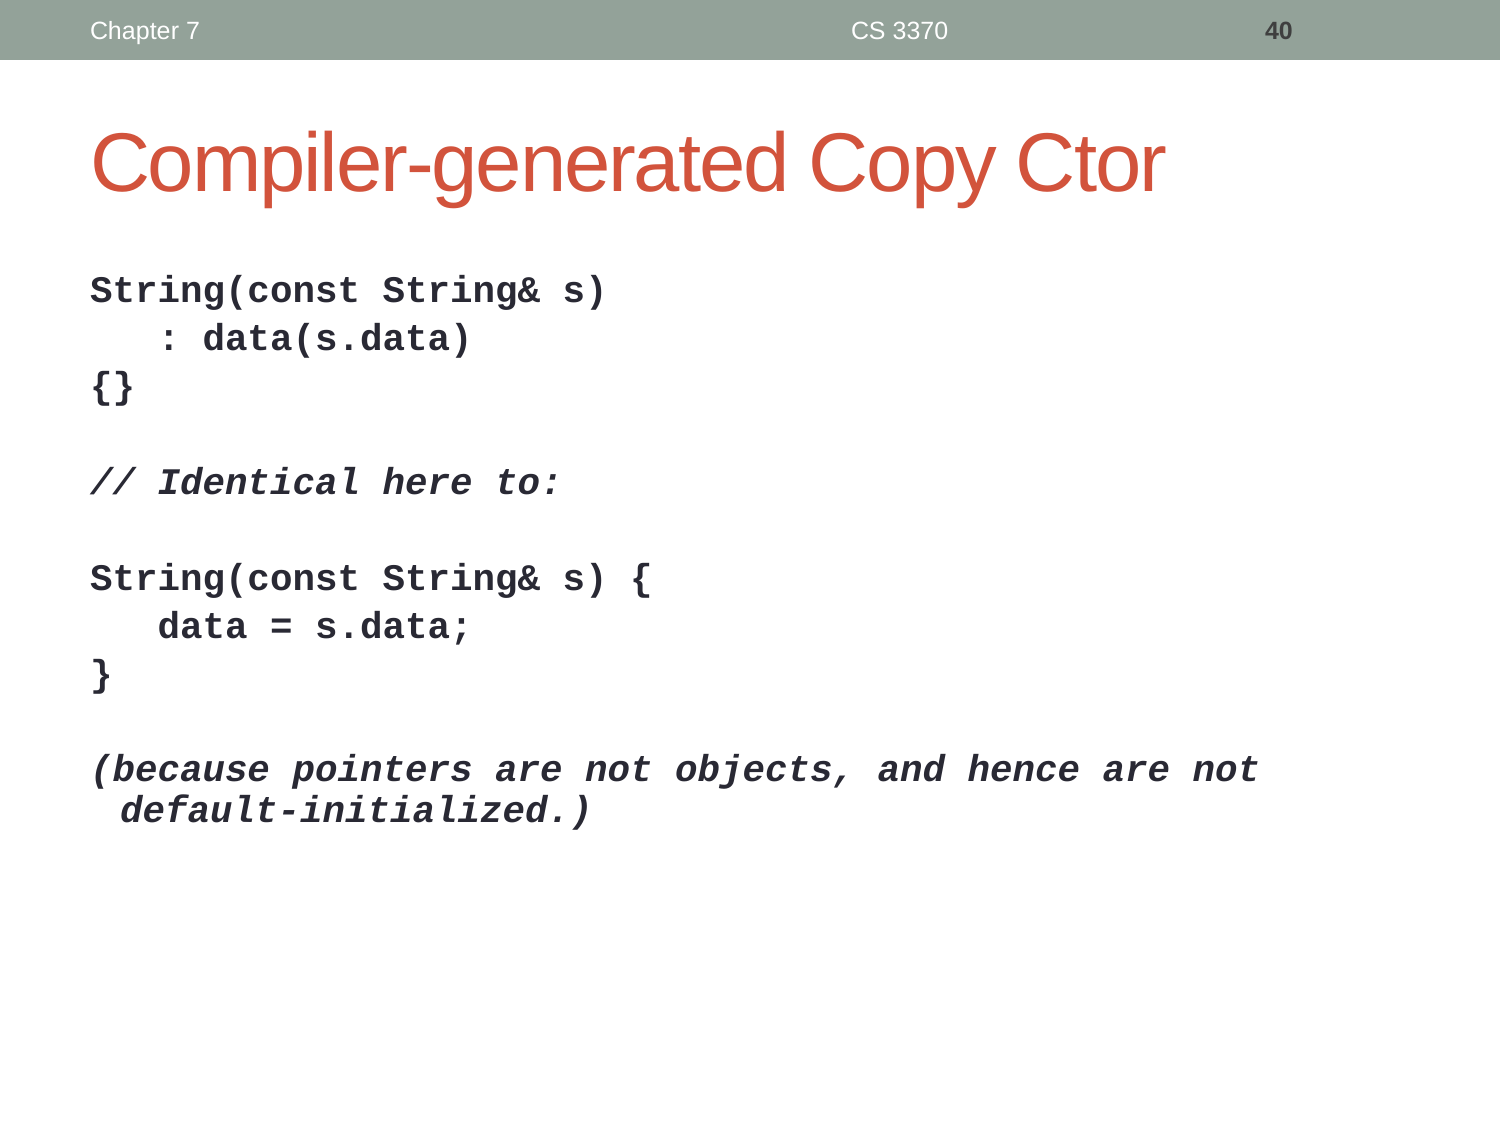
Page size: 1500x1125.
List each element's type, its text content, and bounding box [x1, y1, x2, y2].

footer CS 3370 [562, 3, 1238, 57]
list String(const String& s) : data(s.data) {} // Identical here to: String(const String& s) { data = s.data; } (because pointers are not objects, and hence are not default-initialized.) [75, 262, 1425, 1063]
slide_number 40 [1250, 3, 1425, 57]
title Compiler-generated Copy Ctor [75, 76, 1425, 240]
slide_number Chapter 7 [75, 3, 550, 57]
